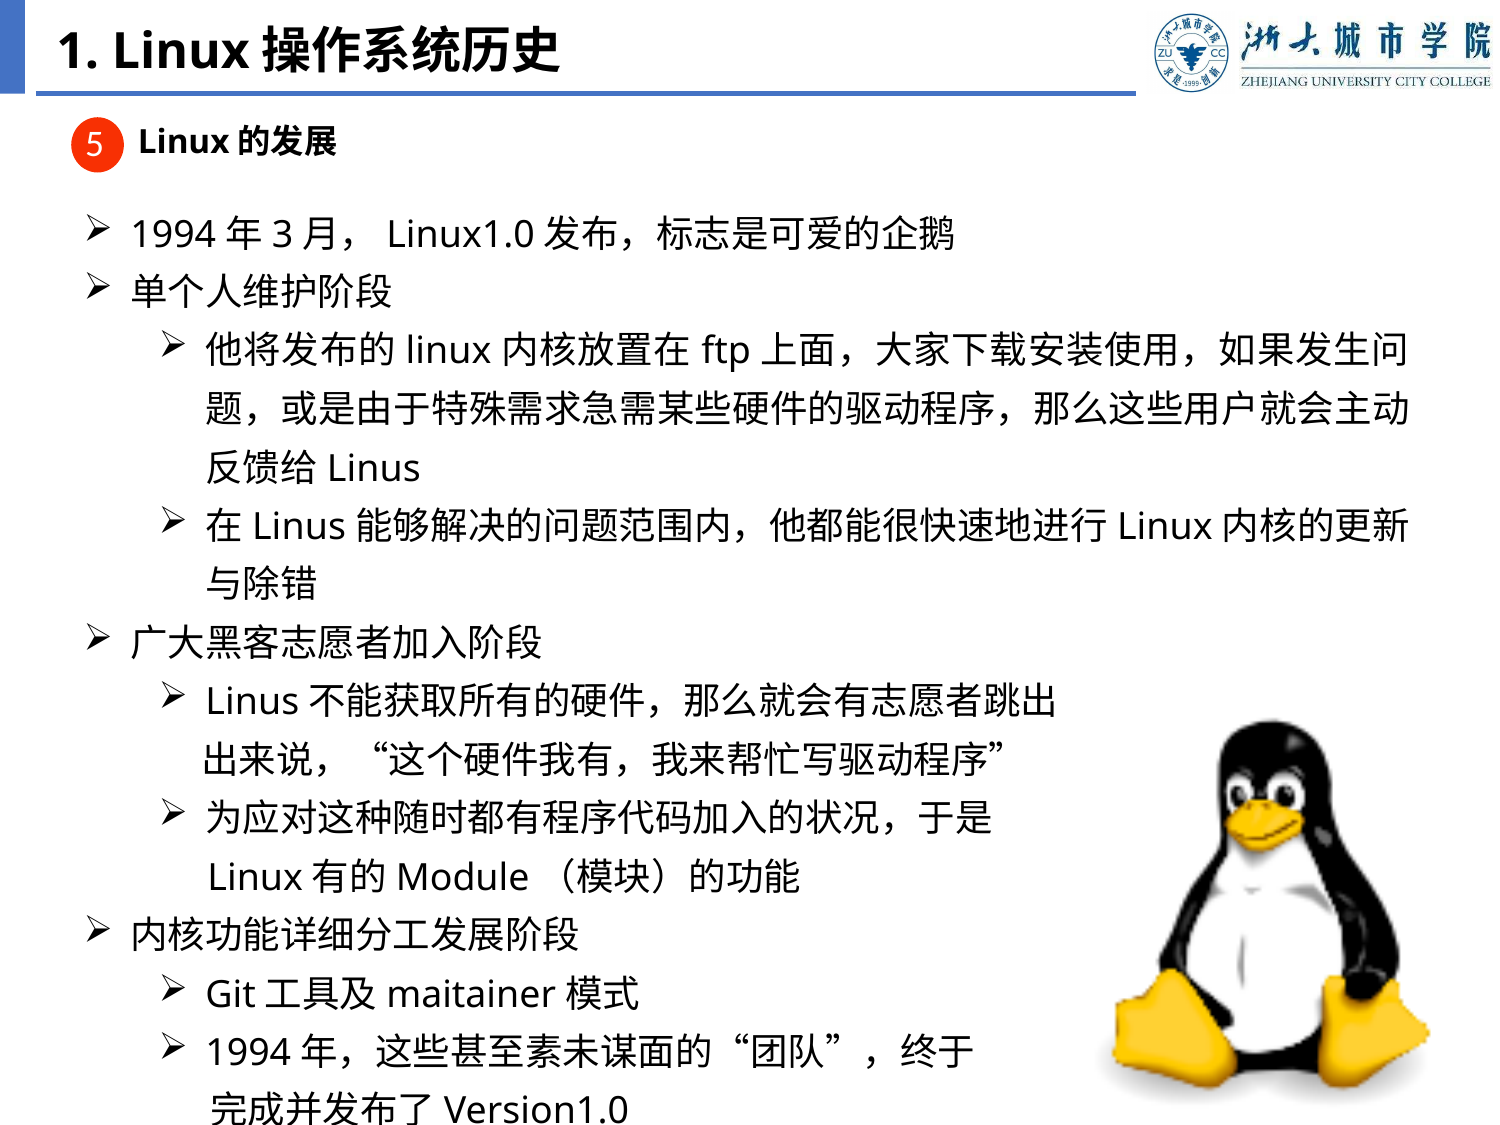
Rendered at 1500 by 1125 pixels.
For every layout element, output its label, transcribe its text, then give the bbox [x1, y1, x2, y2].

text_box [69, 111, 124, 173]
text_box [0, 0, 26, 95]
text_box Linux的发展 [124, 113, 353, 168]
picture [1072, 686, 1468, 1112]
text_box [133, 119, 565, 175]
text_box 1. Linux操作系统历史 [41, 2, 629, 93]
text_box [1146, 11, 1494, 94]
text_box 1994年3月，Linux1.0发布，标志是可爱的企鹅 单个人维护阶段 他将发布的linux内核放置在ftp上面，大家下载安装使用，如果发生问题，或是由于特殊需求急需某些硬件的驱动程序，那么这些用户就会主动反馈给Linus 在Linus能够解决的问题范围内，他都能很快速地进行Linux内核的更新与除错 广大黑客志愿者加入阶段 Linus不能获取所有的硬件，那么就会有志愿者跳出 出来说，“这个硬件我有，我来帮忙写驱动程序” 为应对这种随时都有程序代码加入的状况，于是 Linux有的Module（模块）的功能 内核功能详细分工发展阶段 Git工具及maitainer模式 1994年，这些甚至素未谋面的“团队”，终于 完成并发布了Version1.0 [68, 188, 1425, 1125]
